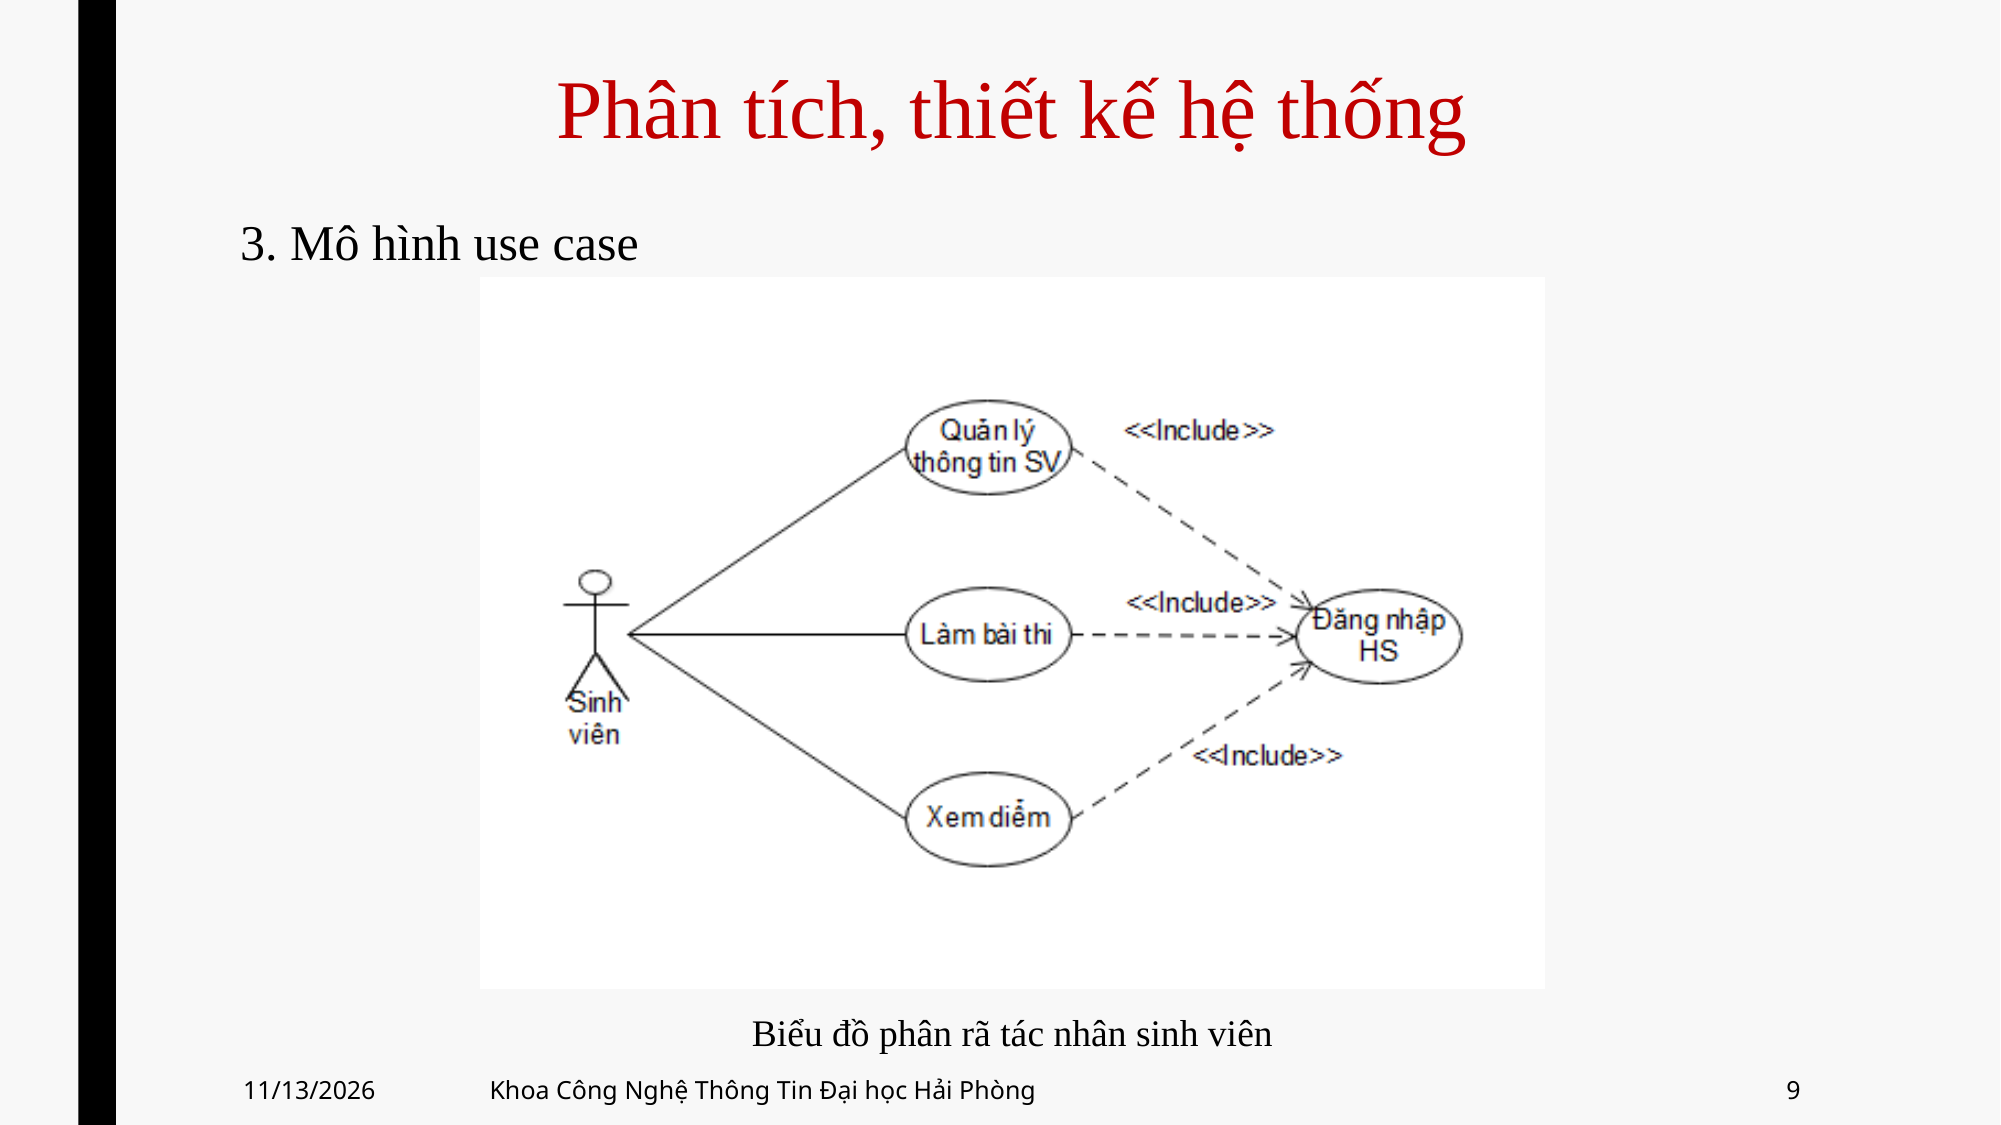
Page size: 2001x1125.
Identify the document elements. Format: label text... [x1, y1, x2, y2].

title Phân tích, thiết kế hệ thống [225, 56, 1800, 167]
text_box Biểu đồ phân rã tác nhân sinh viên [658, 1001, 1367, 1058]
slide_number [228, 1058, 426, 1125]
footer Khoa Công Nghệ Thông Tin Đại học Hải Phòng [474, 1058, 1505, 1125]
text_box 3. Mô hình use case [224, 167, 1800, 1047]
picture [480, 277, 1545, 989]
slide_number 9 [1553, 1058, 1816, 1125]
